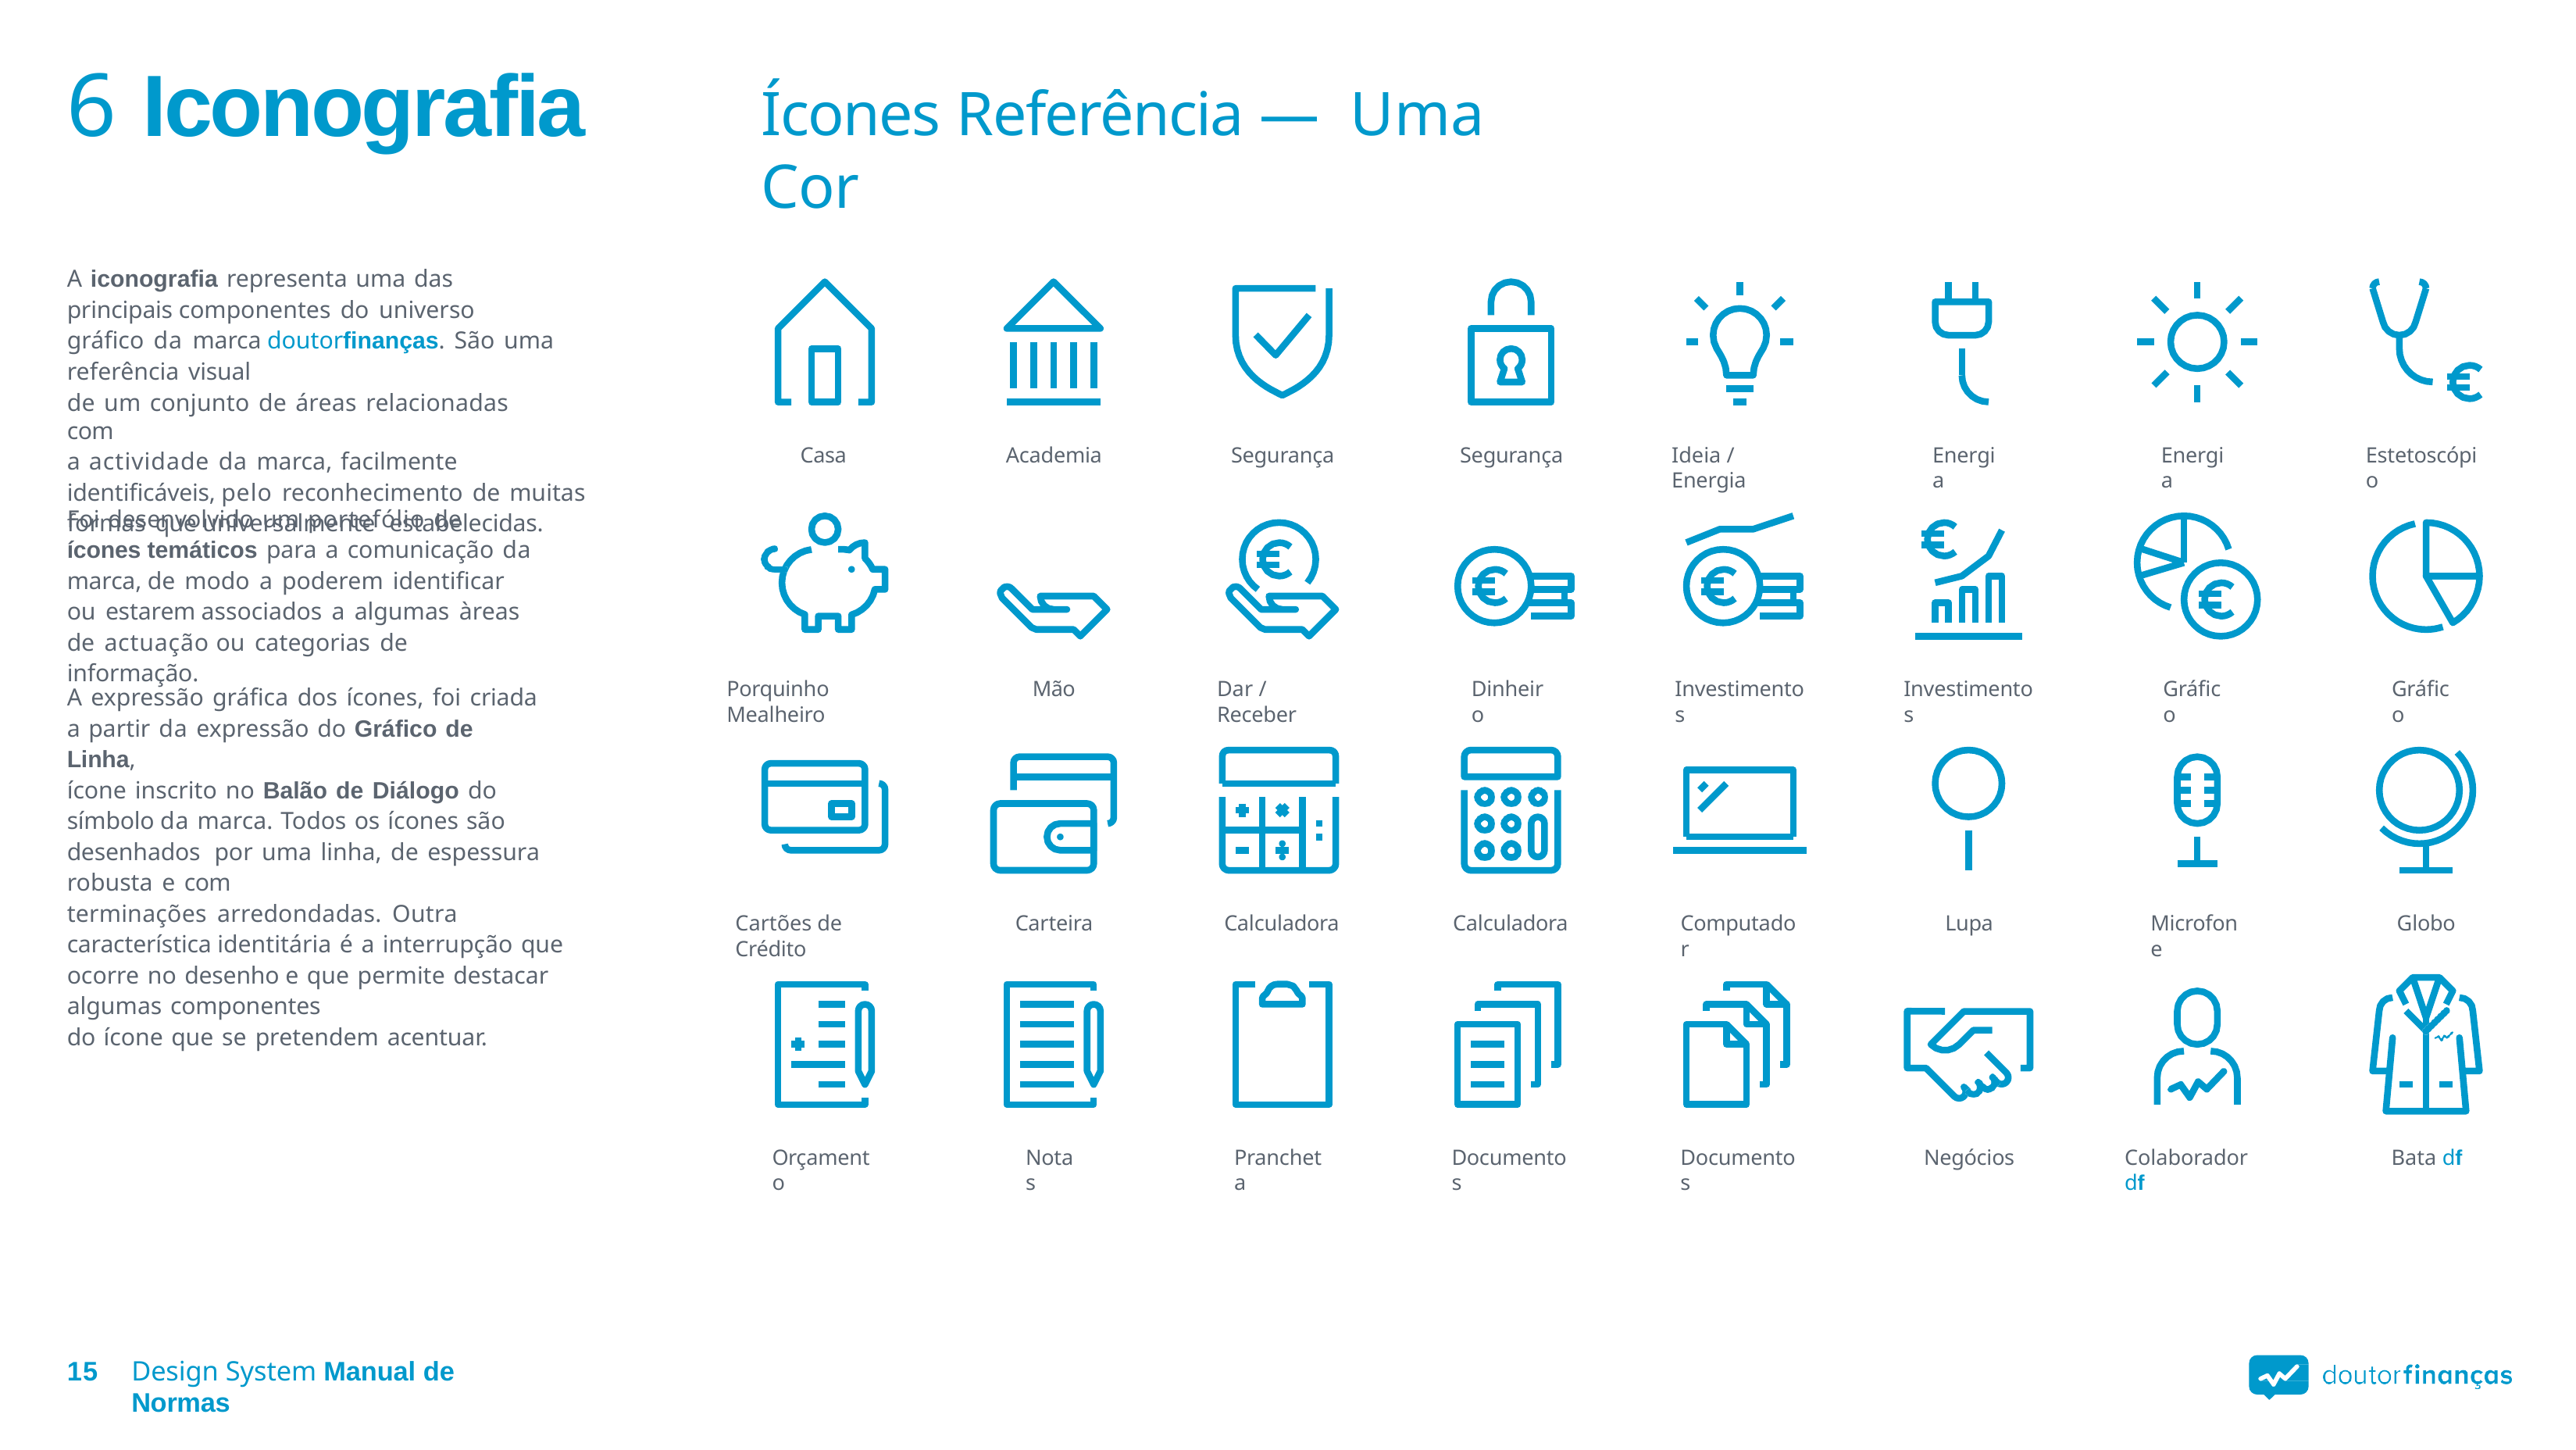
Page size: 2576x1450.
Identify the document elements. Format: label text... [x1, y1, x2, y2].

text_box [1682, 980, 1790, 1109]
text_box Estetoscópio [2364, 439, 2489, 493]
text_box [1903, 1007, 2034, 1102]
text_box Segurança [1229, 439, 1336, 467]
text_box [1490, 281, 1532, 316]
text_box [774, 278, 876, 406]
picture [2326, 1372, 2333, 1381]
text_box Academia [1004, 439, 1104, 467]
picture [2323, 1364, 2512, 1389]
text_box A expressão gráfica dos ícones, foi criada a partir da expressão do Gráfico de Linha, ícone inscrito no Balão de Diálogo do símbolo da marca. Todos os ícones são desenhados por uma linha, de espessura robusta e com terminações arredondadas. Outra característica identitária é a interrupção que ocorre no desenho e que permite destacar algumas componentes do ícone que se pretendem acentuar. [65, 678, 608, 1051]
title 6 Iconografia [65, 47, 629, 291]
text_box Colaborador df [2123, 1141, 2272, 1195]
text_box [1682, 766, 1797, 841]
text_box Bata df [2389, 1141, 2463, 1170]
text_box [1225, 519, 1340, 640]
text_box Investimentos [1902, 673, 2035, 727]
text_box Mão [1030, 673, 1076, 702]
text_box Computador [1679, 908, 1801, 961]
text_box Dar / Receber [1215, 673, 1350, 727]
text_box [1464, 750, 1558, 777]
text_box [774, 980, 876, 1109]
text_box Gráfico [2161, 673, 2233, 727]
text_box Calculadora [1451, 908, 1572, 936]
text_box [1467, 325, 1555, 406]
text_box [1218, 793, 1340, 874]
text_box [2446, 362, 2485, 402]
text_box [1218, 746, 1340, 788]
text_box Prancheta [1233, 1141, 1333, 1195]
text_box [1000, 586, 1108, 637]
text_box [1003, 980, 1104, 1109]
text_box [1454, 980, 1562, 1109]
text_box Globo [2395, 908, 2457, 936]
text_box A iconografia representa uma das principais componentes do universo gráfico da marca doutorfinanças. São uma referência visual de um conjunto de áreas relacionadas com a actividade da marca, facilmente identificáveis, pelo reconhecimento de muitas formas que universalmente estabelecidas. [65, 291, 603, 537]
slide_number 20 [62, 1355, 102, 1450]
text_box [1958, 348, 1993, 406]
text_box Foi desenvolvido um portefólio de ícones temáticos para a comunicação da marca, de modo a poderem identificar ou estarem associados a algumas àreas de actuação ou categorias de informação. [65, 499, 541, 678]
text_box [1454, 545, 1575, 627]
text_box Energia [2159, 439, 2235, 493]
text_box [2375, 746, 2477, 874]
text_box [761, 759, 889, 854]
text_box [2150, 295, 2245, 390]
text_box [2369, 973, 2484, 1115]
text_box Notas [1024, 1141, 1083, 1195]
text_box Carteira [1013, 908, 1094, 936]
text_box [2133, 512, 2261, 640]
text_box Cartões de Crédito [733, 908, 916, 961]
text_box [761, 512, 889, 634]
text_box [2369, 519, 2484, 634]
text_box Documentos [1450, 1141, 1572, 1195]
text_box [1935, 750, 2003, 817]
text_box Documentos [1679, 1141, 1801, 1195]
text_box Ideia / Energia [1670, 439, 1810, 493]
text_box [2369, 278, 2437, 386]
text_box Investimentos [1673, 673, 1807, 727]
text_box Calculadora [1222, 908, 1343, 936]
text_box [1232, 980, 1333, 1109]
text_box Lupa [1943, 908, 1994, 936]
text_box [1461, 786, 1562, 874]
text_box Orçamento [770, 1141, 879, 1195]
text_box Segurança [1458, 439, 1565, 467]
text_box Gráfico [2390, 673, 2462, 727]
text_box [1932, 281, 1993, 339]
text_box [1006, 281, 1101, 329]
picture [2323, 1364, 2333, 1373]
text_box Energia [1931, 439, 2007, 493]
text_box Ícones Referência — Uma Cor [759, 73, 1543, 220]
text_box Dinheiro [1469, 673, 1553, 727]
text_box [1232, 284, 1333, 399]
text_box Porquinho Mealheiro [725, 673, 925, 727]
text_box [2173, 753, 2221, 827]
text_box Negócios [1922, 1141, 2015, 1170]
text_box Casa [798, 439, 851, 467]
text_box Microfone [2149, 908, 2246, 961]
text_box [1682, 512, 1804, 627]
footer Design System Manual de Normas [130, 1355, 557, 1450]
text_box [1921, 519, 2006, 627]
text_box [2153, 987, 2242, 1109]
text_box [1693, 295, 1787, 379]
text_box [2177, 837, 2218, 868]
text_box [990, 753, 1118, 874]
